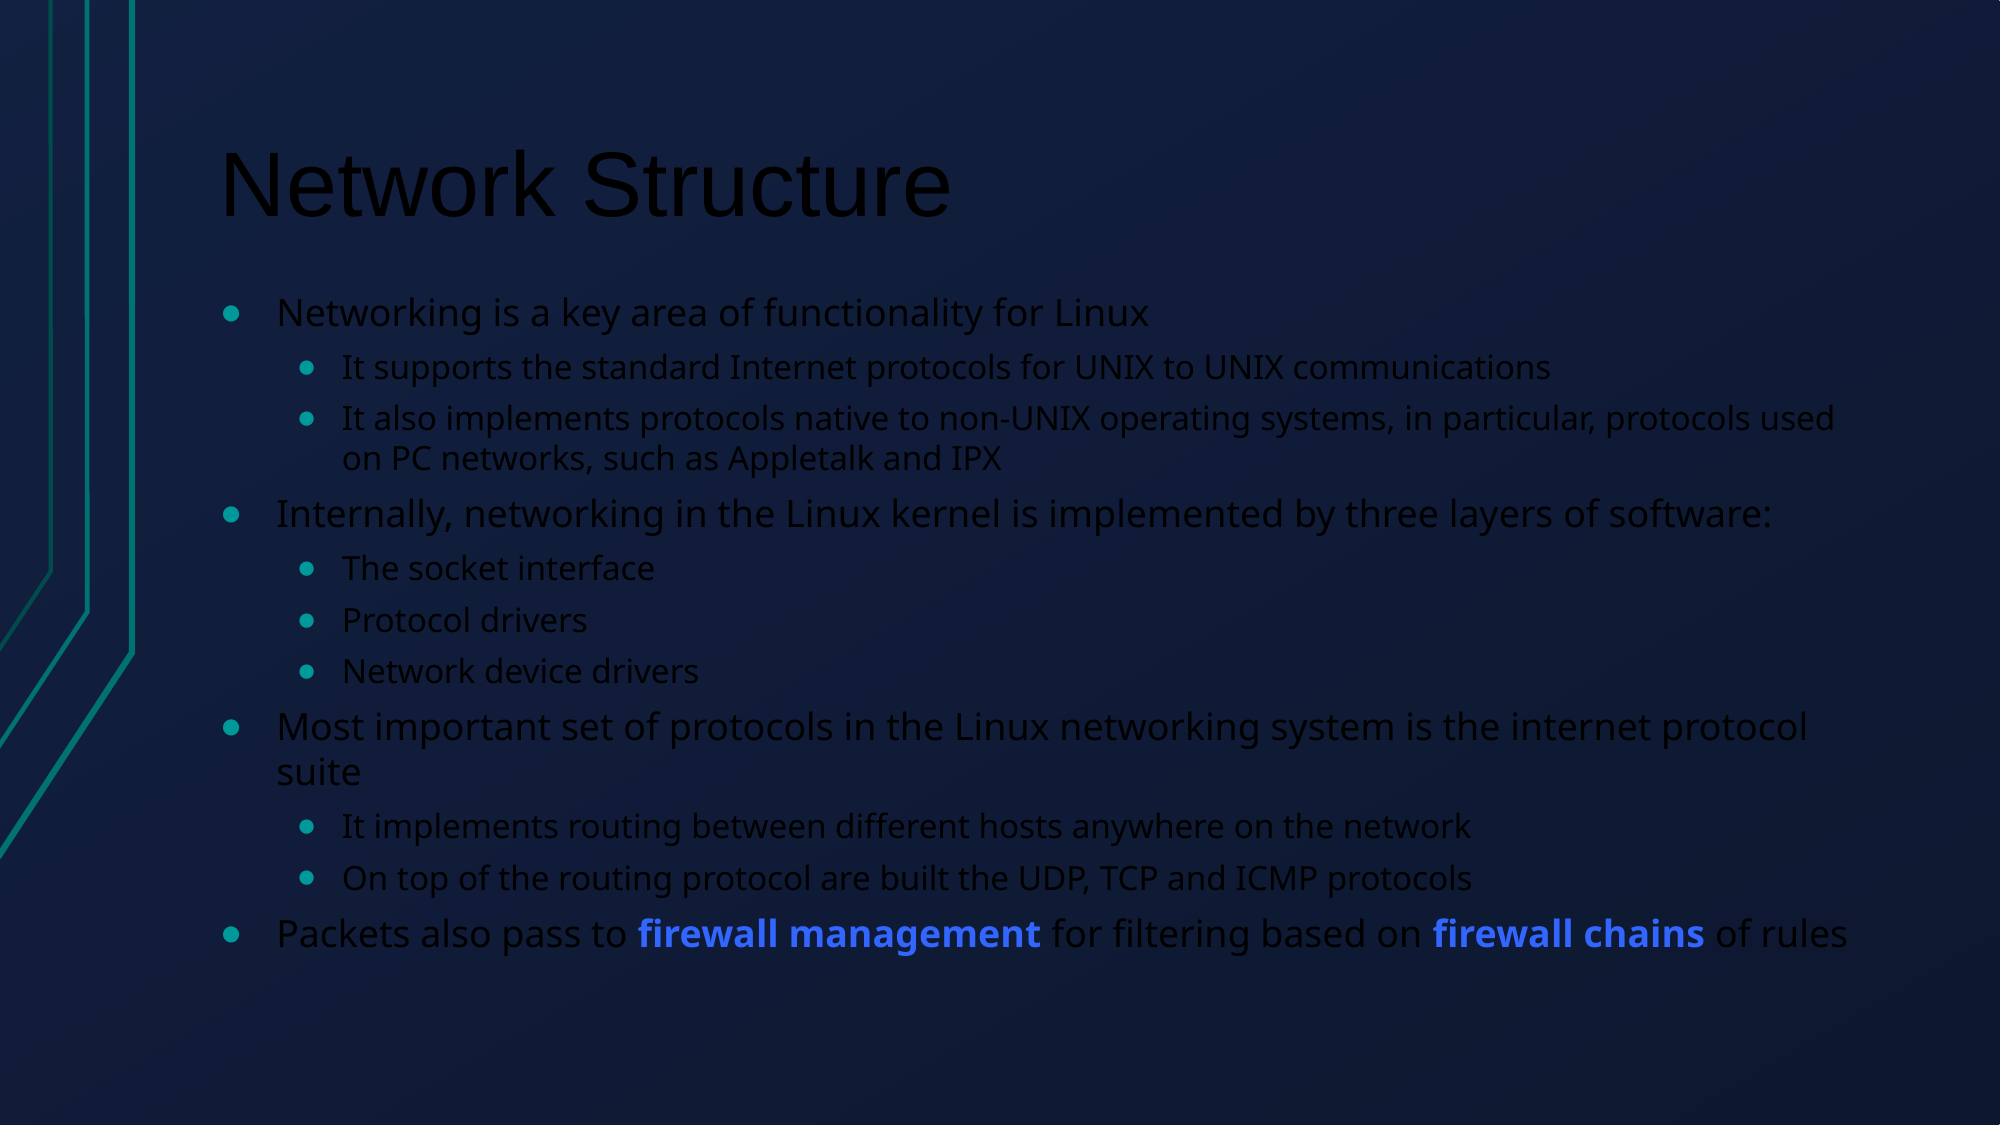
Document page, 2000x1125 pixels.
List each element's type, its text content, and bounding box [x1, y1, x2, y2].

title Network Structure [199, 45, 1900, 246]
list Networking is a key area of functionality for Linux It supports the standard Internet protocols for UNIX to UNIX communications It also implements protocols native to non-UNIX operating systems, in particular, protocols used on PC networks, such as Appletalk and IPX Internally, networking in the Linux kernel is implemented by three layers of software: The socket interface Protocol drivers Network device drivers Most important set of protocols in the Linux networking system is the internet protocol suite It implements routing between different hosts anywhere on the network On top of the routing protocol are built the UDP, TCP and ICMP protocols Packets also pass to firewall management for filtering based on firewall chains of rules [199, 279, 1900, 1056]
